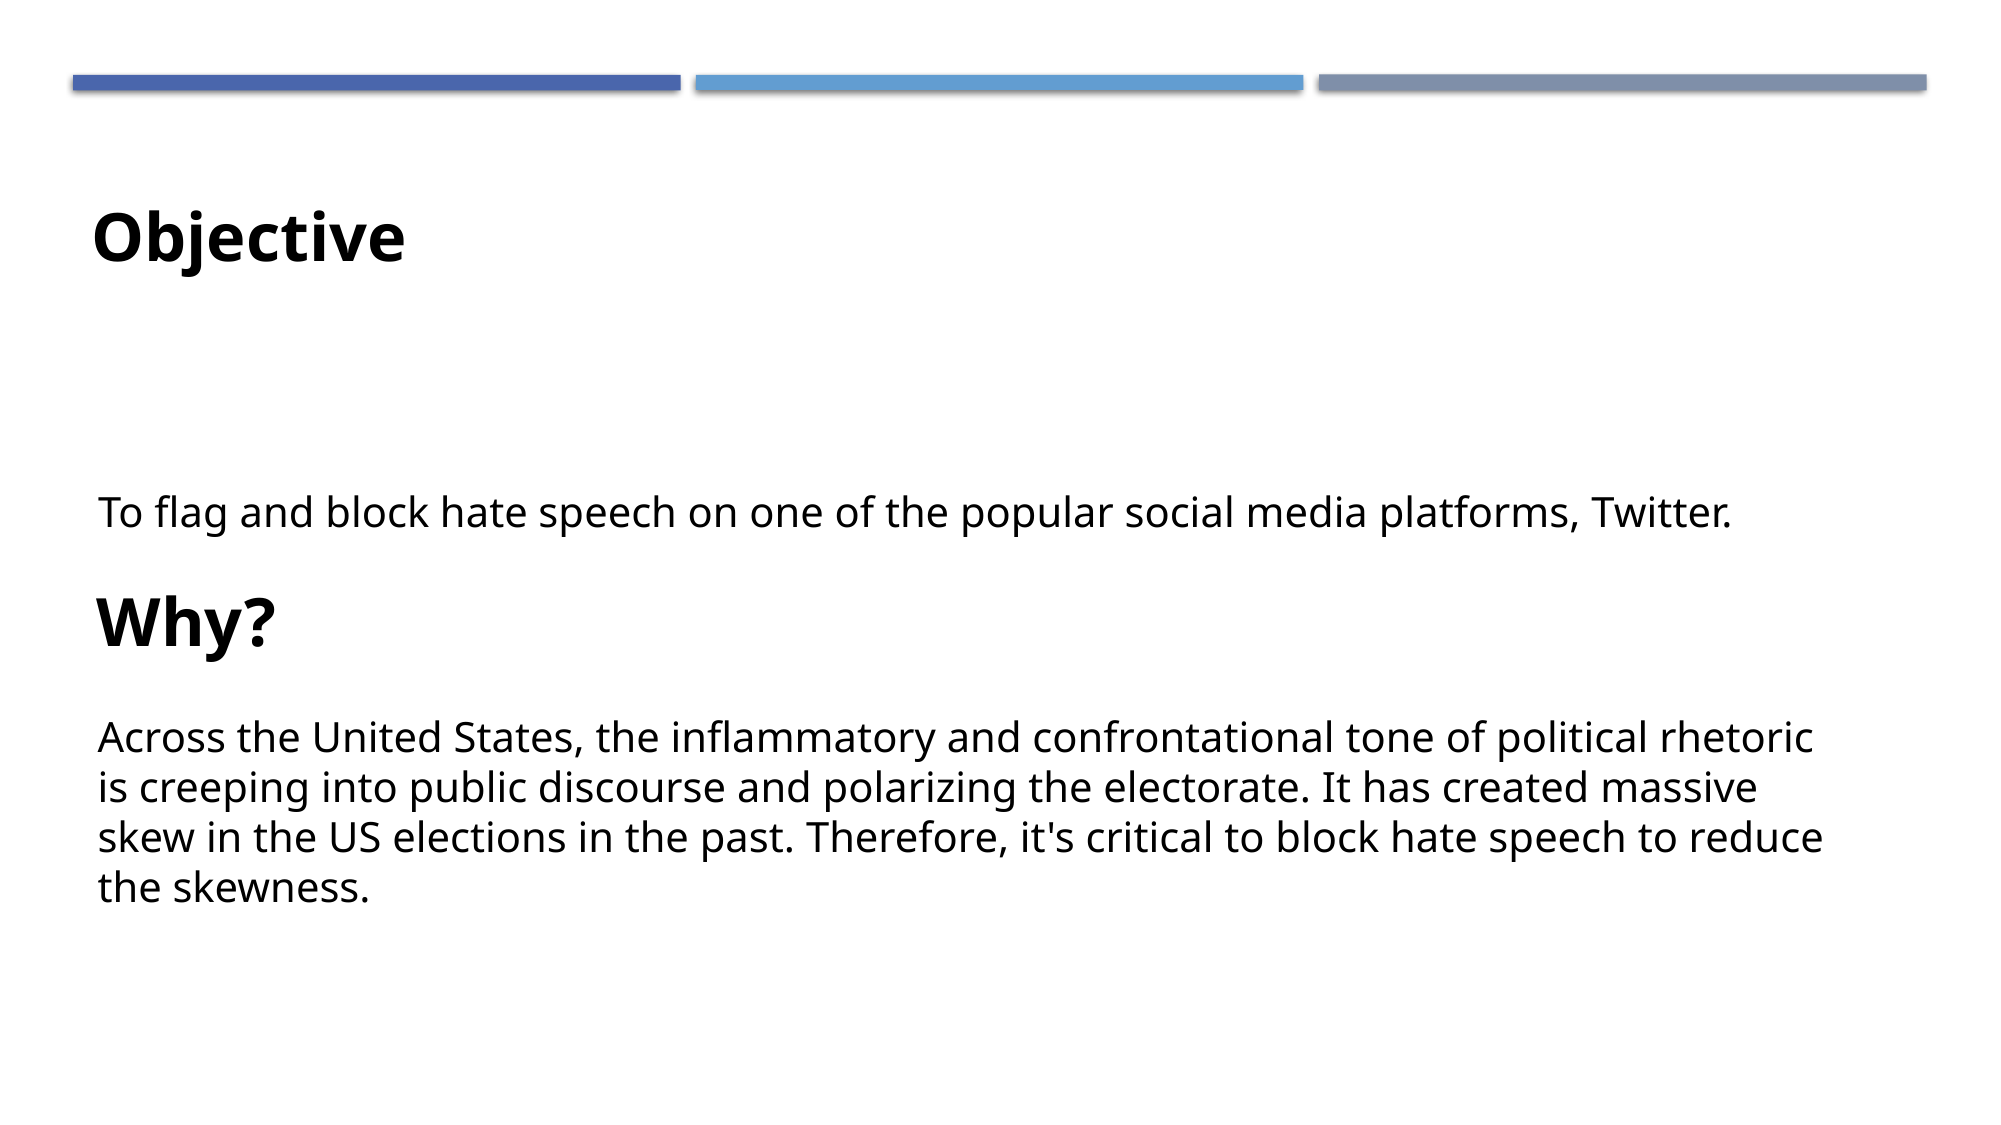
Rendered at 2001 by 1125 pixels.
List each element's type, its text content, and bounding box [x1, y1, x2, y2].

list To flag and block hate speech on one of the popular social media platforms, Twitter. [83, 475, 1893, 555]
text_box Why? [81, 572, 1966, 667]
text_box Objective [76, 187, 1961, 283]
text_box Across the United States, the inflammatory and confrontational tone of political rhetoric is creeping into public discourse and polarizing the electorate. It has created massive skew in the US elections in the past. Therefore, it's critical to block hate speech to reduce the skewness. [82, 667, 1844, 919]
